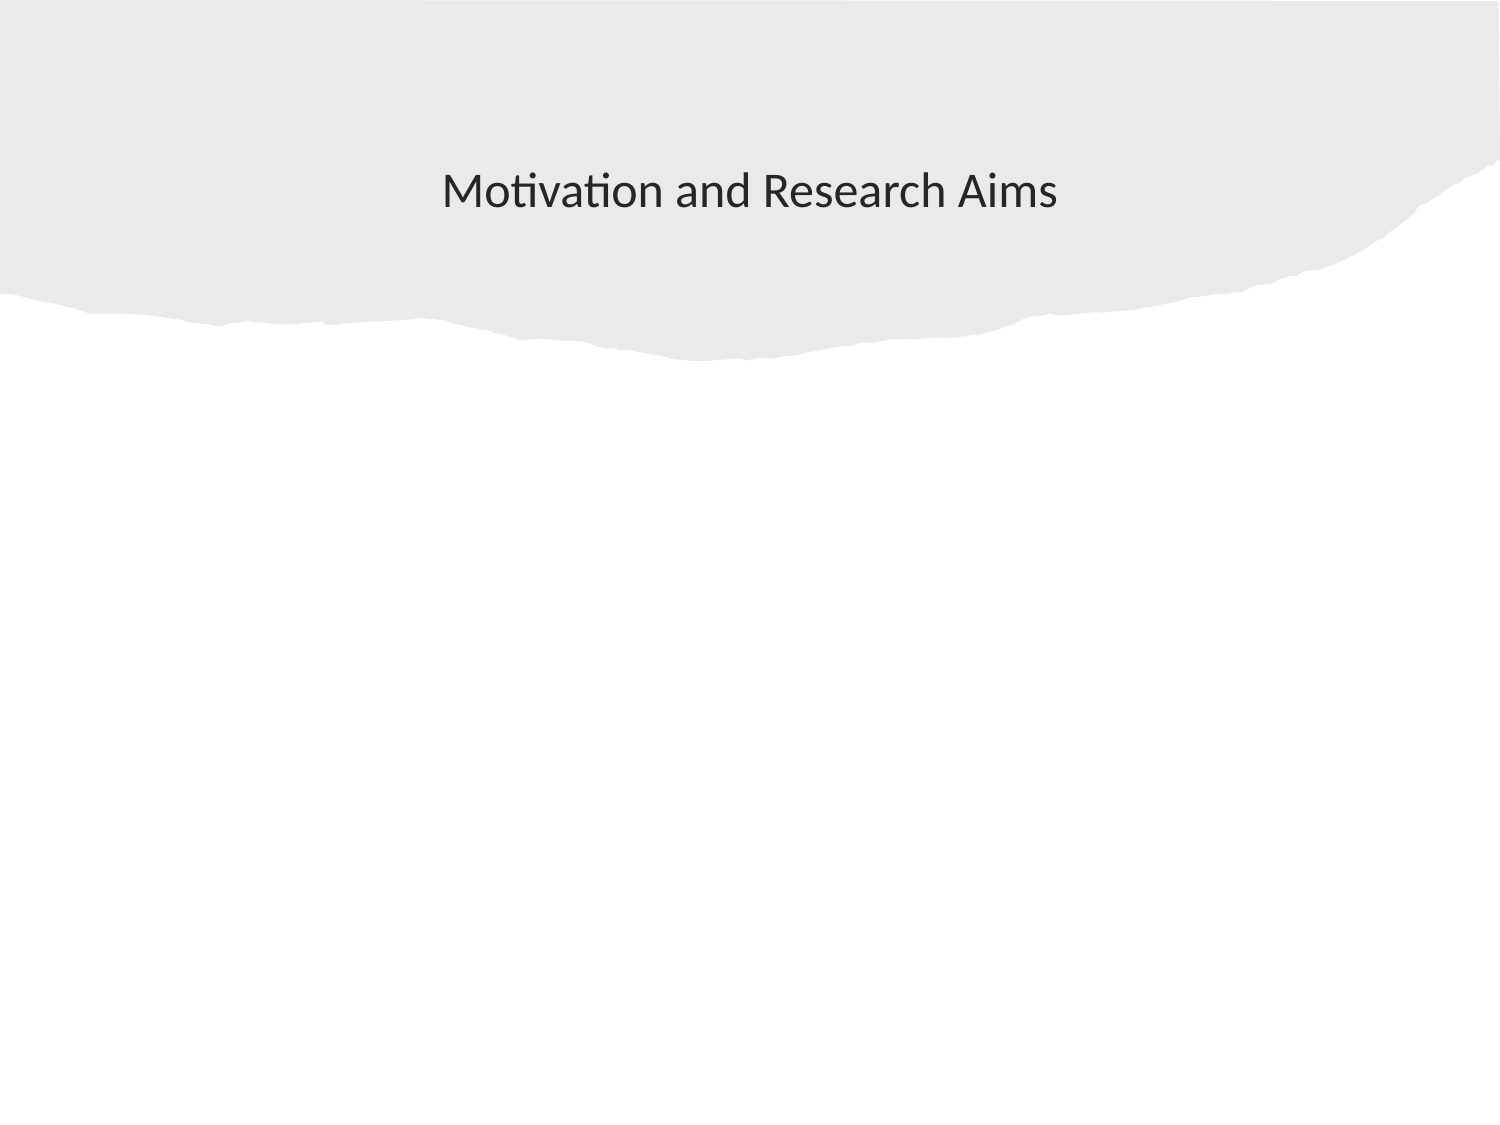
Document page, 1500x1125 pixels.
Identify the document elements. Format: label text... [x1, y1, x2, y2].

text_box [0, 0, 1500, 361]
text_box [0, 161, 1500, 1125]
title Motivation and Research Aims [139, 90, 1360, 285]
